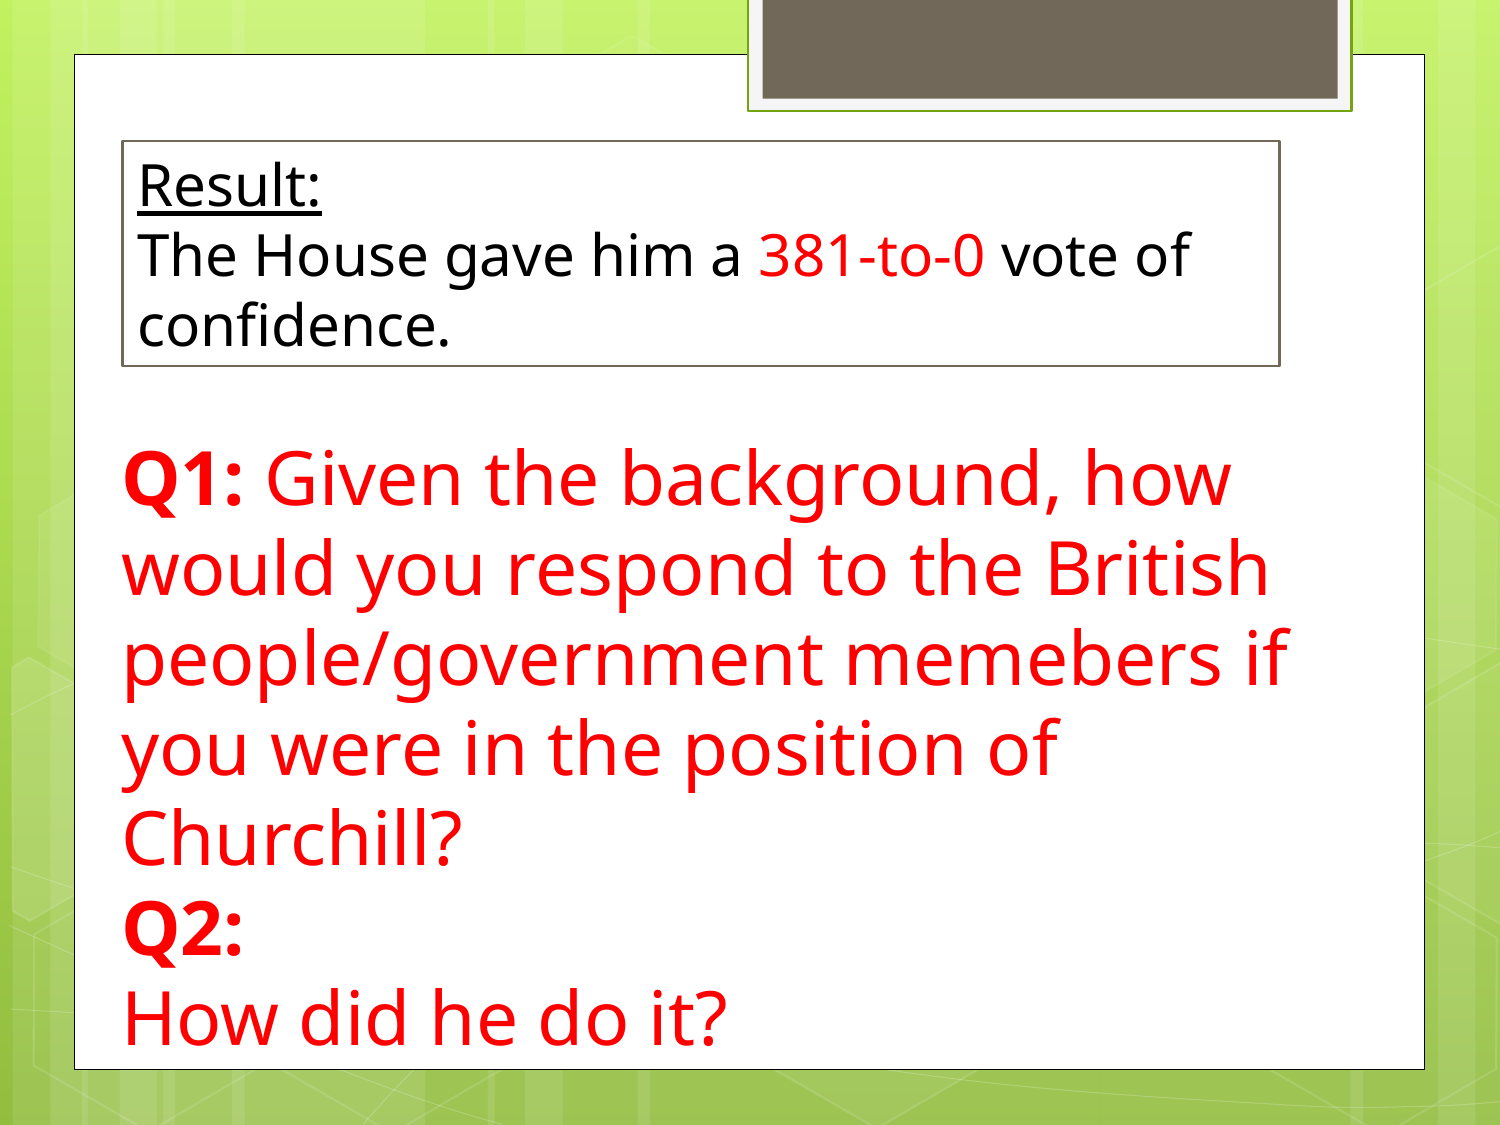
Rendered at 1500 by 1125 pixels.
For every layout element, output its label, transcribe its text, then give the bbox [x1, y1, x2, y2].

text_box Result: The House gave him a 381-to-0 vote of confidence. [121, 140, 1281, 367]
text_box Q1: Given the background, how would you respond to the British people/government memebers if you were in the position of Churchill? Q2: How did he do it? [106, 423, 1431, 1069]
